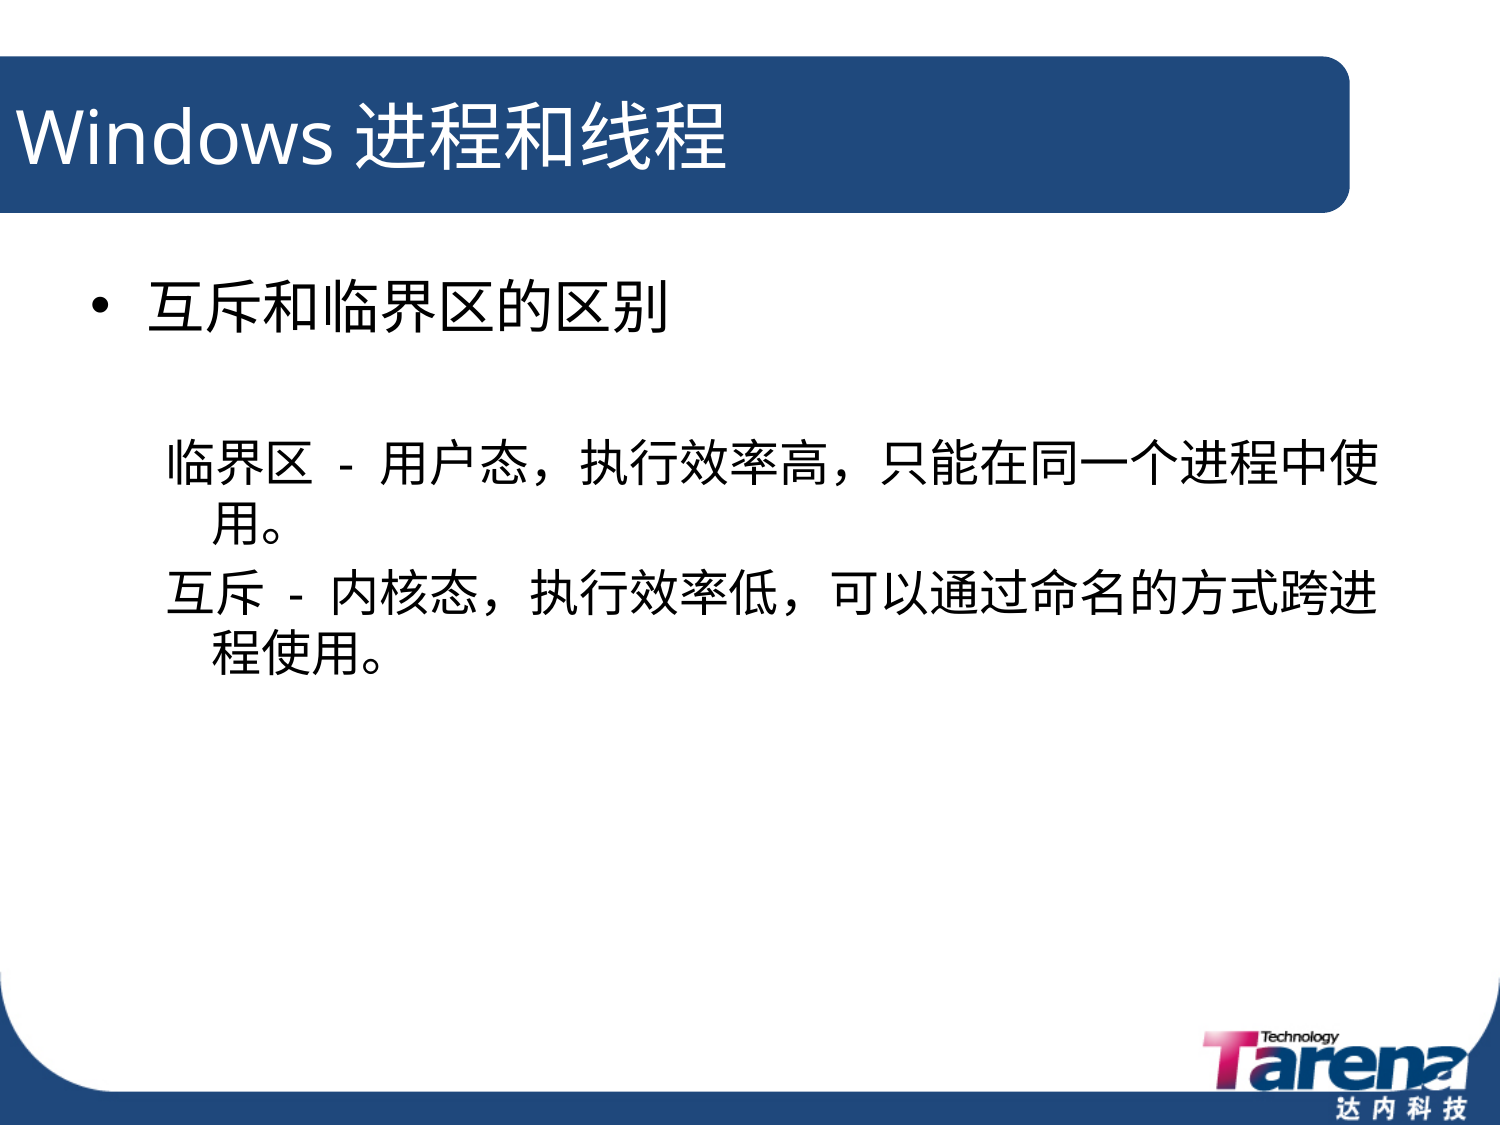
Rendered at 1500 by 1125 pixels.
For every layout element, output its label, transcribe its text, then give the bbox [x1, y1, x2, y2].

picture [0, 0, 1500, 1125]
list 互斥和临界区的区别 临界区 - 用户态，执行效率高，只能在同一个进程中使用。 互斥 - 内核态，执行效率低，可以通过命名的方式跨进程使用。 [74, 262, 1426, 1006]
title Windows进程和线程 [0, 58, 1346, 212]
